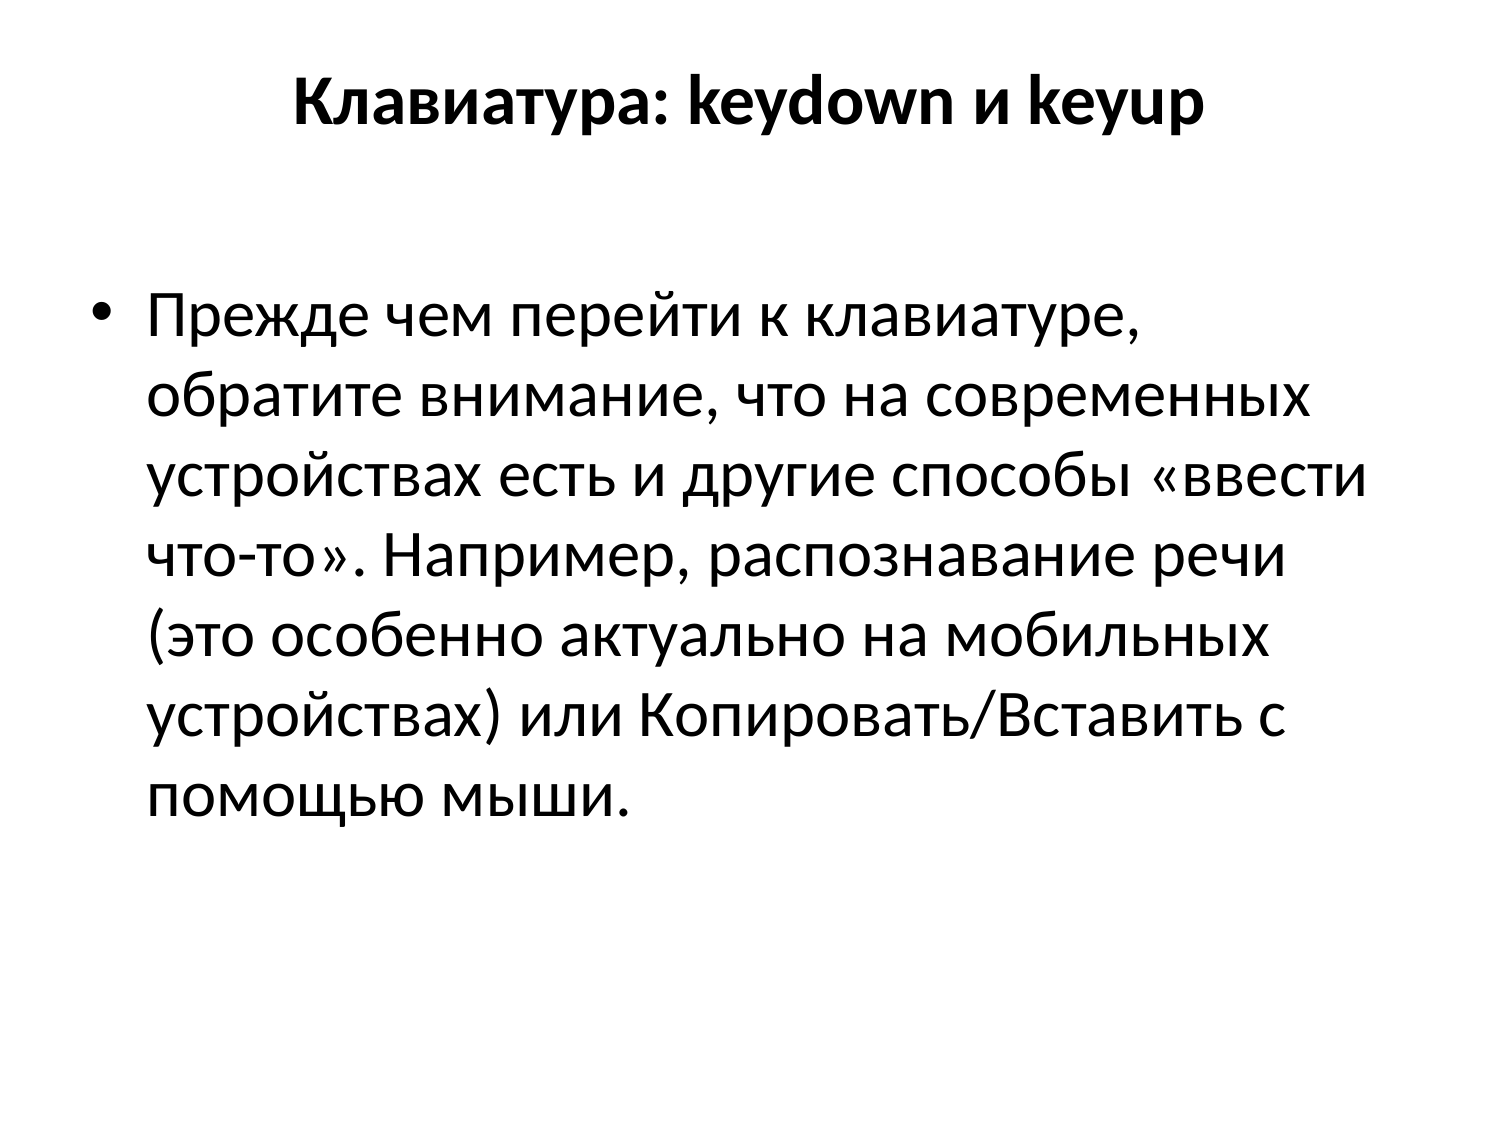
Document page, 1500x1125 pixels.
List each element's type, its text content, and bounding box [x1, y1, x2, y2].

list Прежде чем перейти к клавиатуре, обратите внимание, что на современных устройствах есть и другие способы «ввести что-то». Например, распознавание речи (это особенно актуально на мобильных устройствах) или Копировать/Вставить с помощью мыши. [75, 262, 1425, 1005]
title Клавиатура: keydown и keyup [75, 45, 1425, 233]
